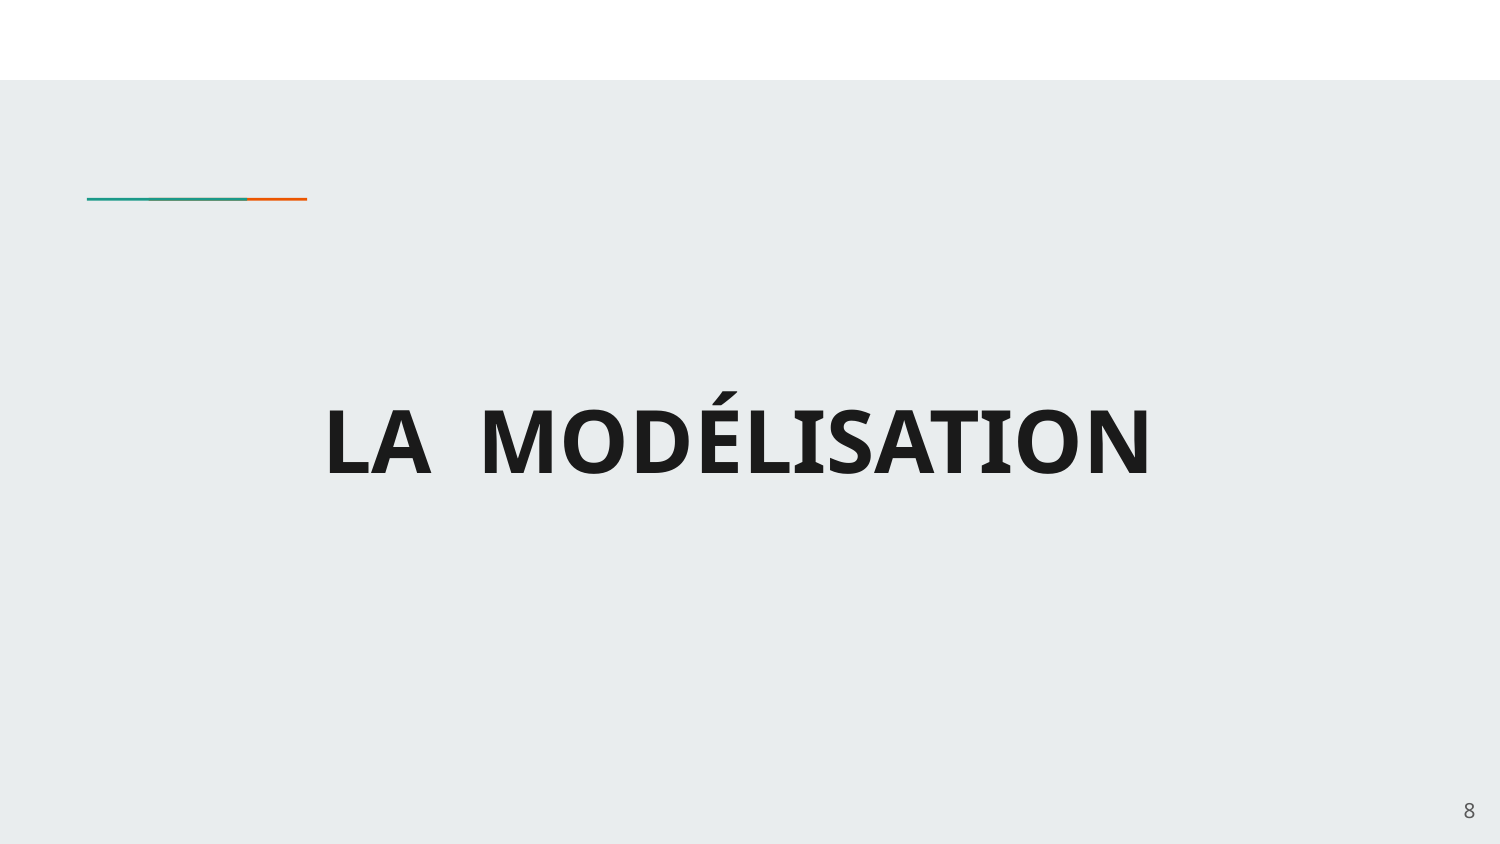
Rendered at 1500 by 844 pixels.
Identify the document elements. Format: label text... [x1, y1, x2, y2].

slide_number ‹#› [1400, 779, 1491, 844]
title LA MODÉLISATION [119, 370, 1381, 644]
